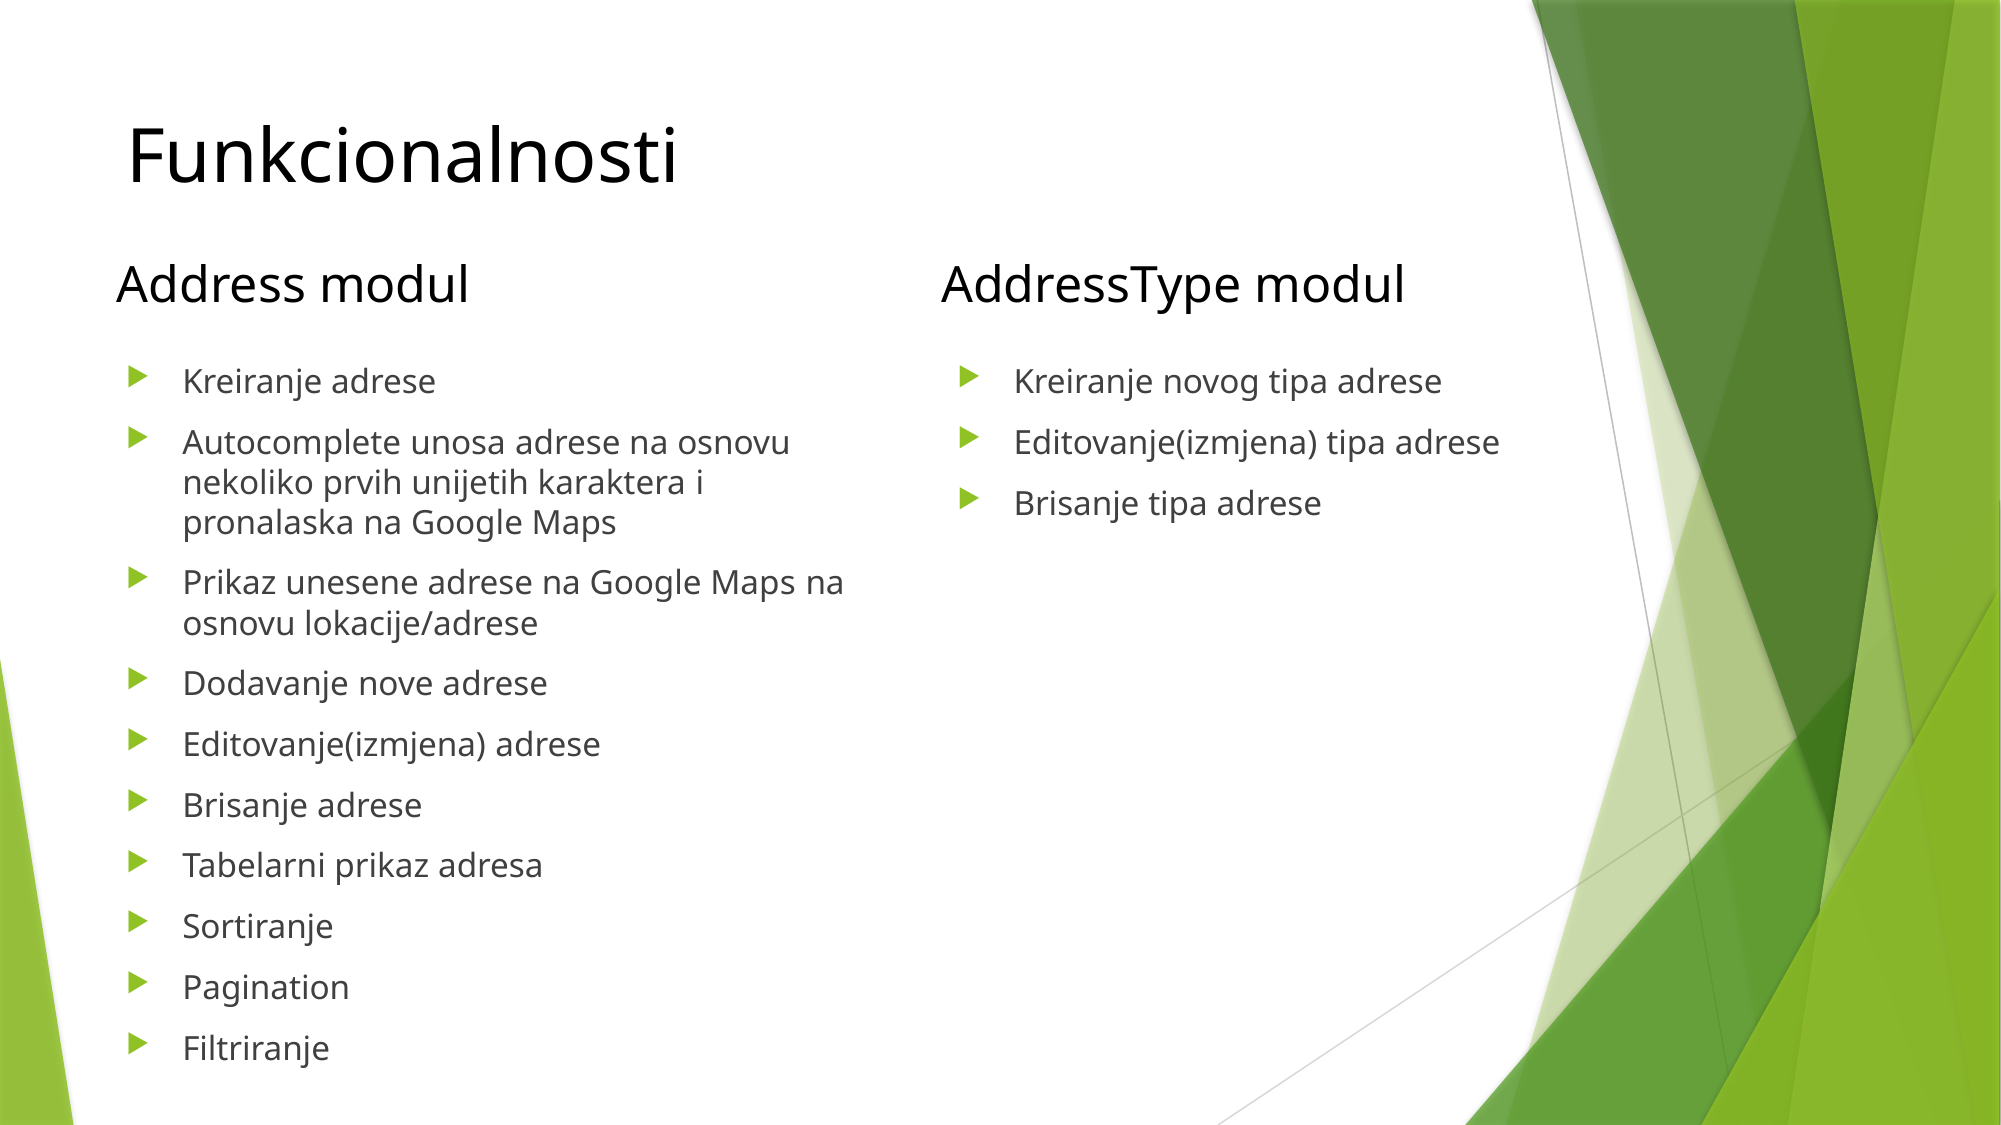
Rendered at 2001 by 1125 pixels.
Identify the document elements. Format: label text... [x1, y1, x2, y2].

text_box AddressType modul [926, 244, 1422, 320]
title Funkcionalnosti [111, 99, 701, 213]
text_box Address modul [101, 244, 486, 320]
list Kreiranje adrese Autocomplete unosa adrese na osnovu nekoliko prvih unijetih karaktera i pronalaska na Google Maps Prikaz unesene adrese na Google Maps na osnovu lokacije/adrese Dodavanje nove adrese Editovanje(izmjena) adrese Brisanje adrese Tabelarni prikaz adresa Sortiranje Pagination Filtriranje [111, 352, 892, 1045]
text_box Kreiranje novog tipa adrese Editovanje(izmjena) tipa adrese Brisanje tipa adrese [942, 352, 1589, 628]
